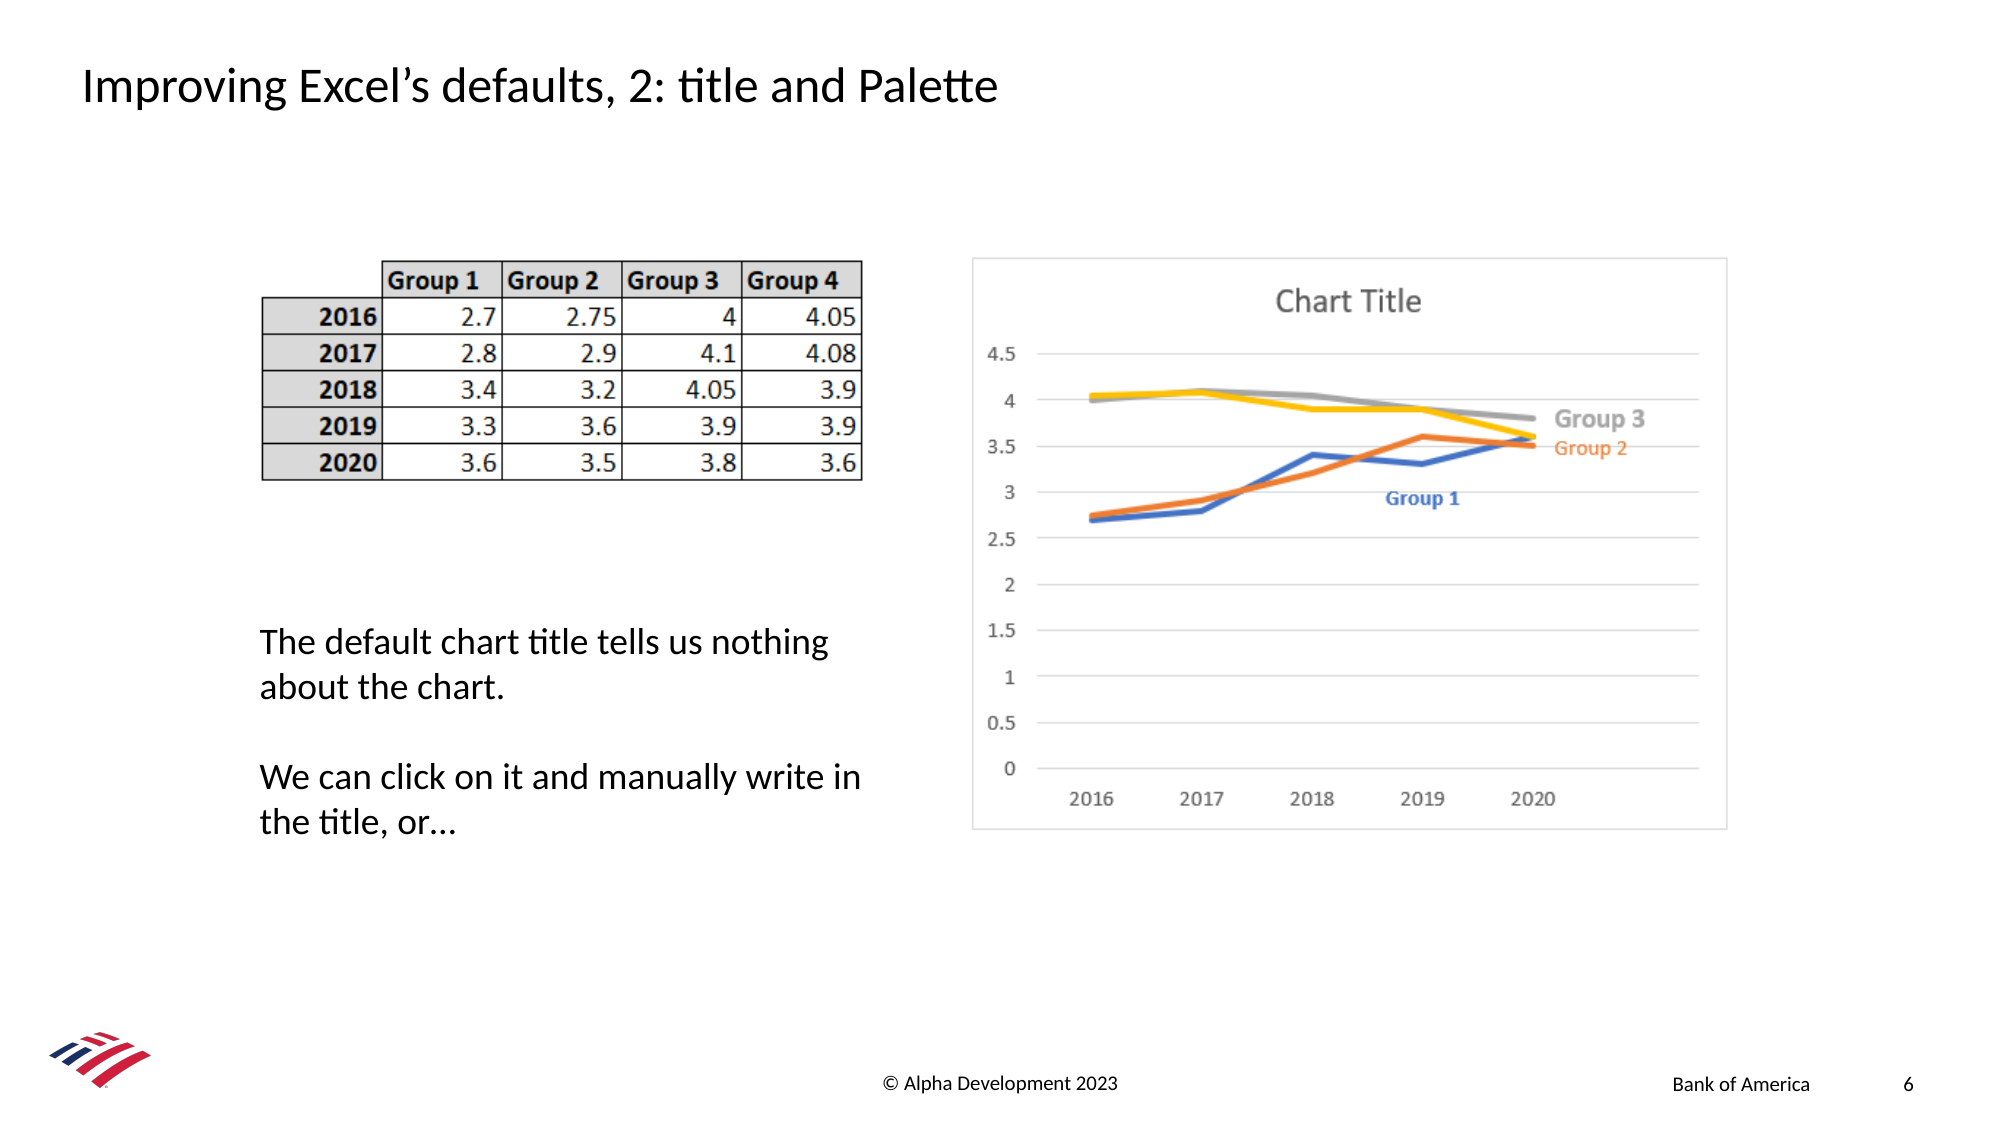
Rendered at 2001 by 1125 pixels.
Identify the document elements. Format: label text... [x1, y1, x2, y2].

slide_number 6 [1888, 1063, 1979, 1101]
footer Bank of America [1246, 1063, 1826, 1101]
picture [49, 1032, 151, 1088]
picture [239, 238, 1761, 857]
title Improving Excel’s defaults, 2: title and Palette [81, 44, 1898, 140]
